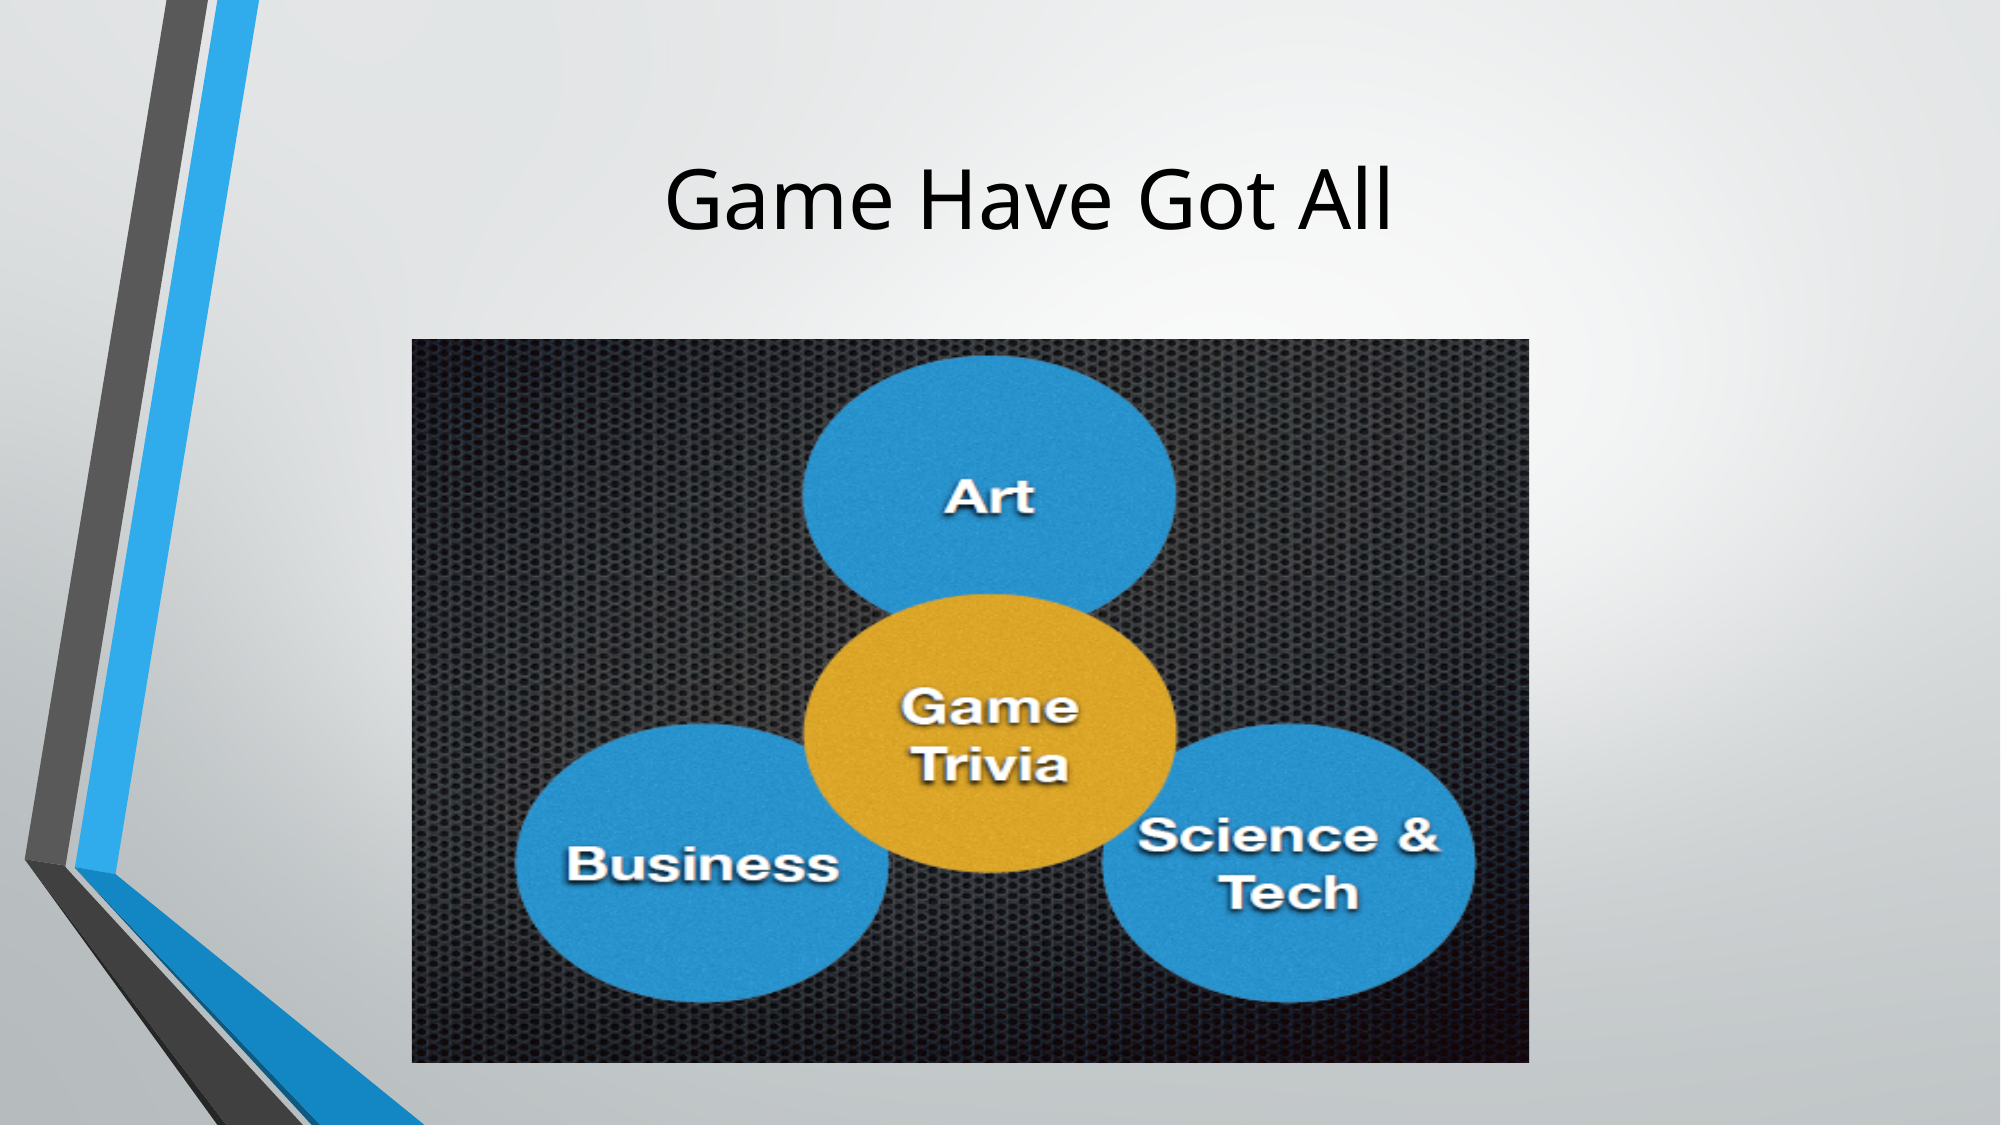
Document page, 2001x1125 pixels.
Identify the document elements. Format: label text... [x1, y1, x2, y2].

picture [411, 339, 1530, 1063]
title Game Have Got All [207, 52, 1852, 340]
